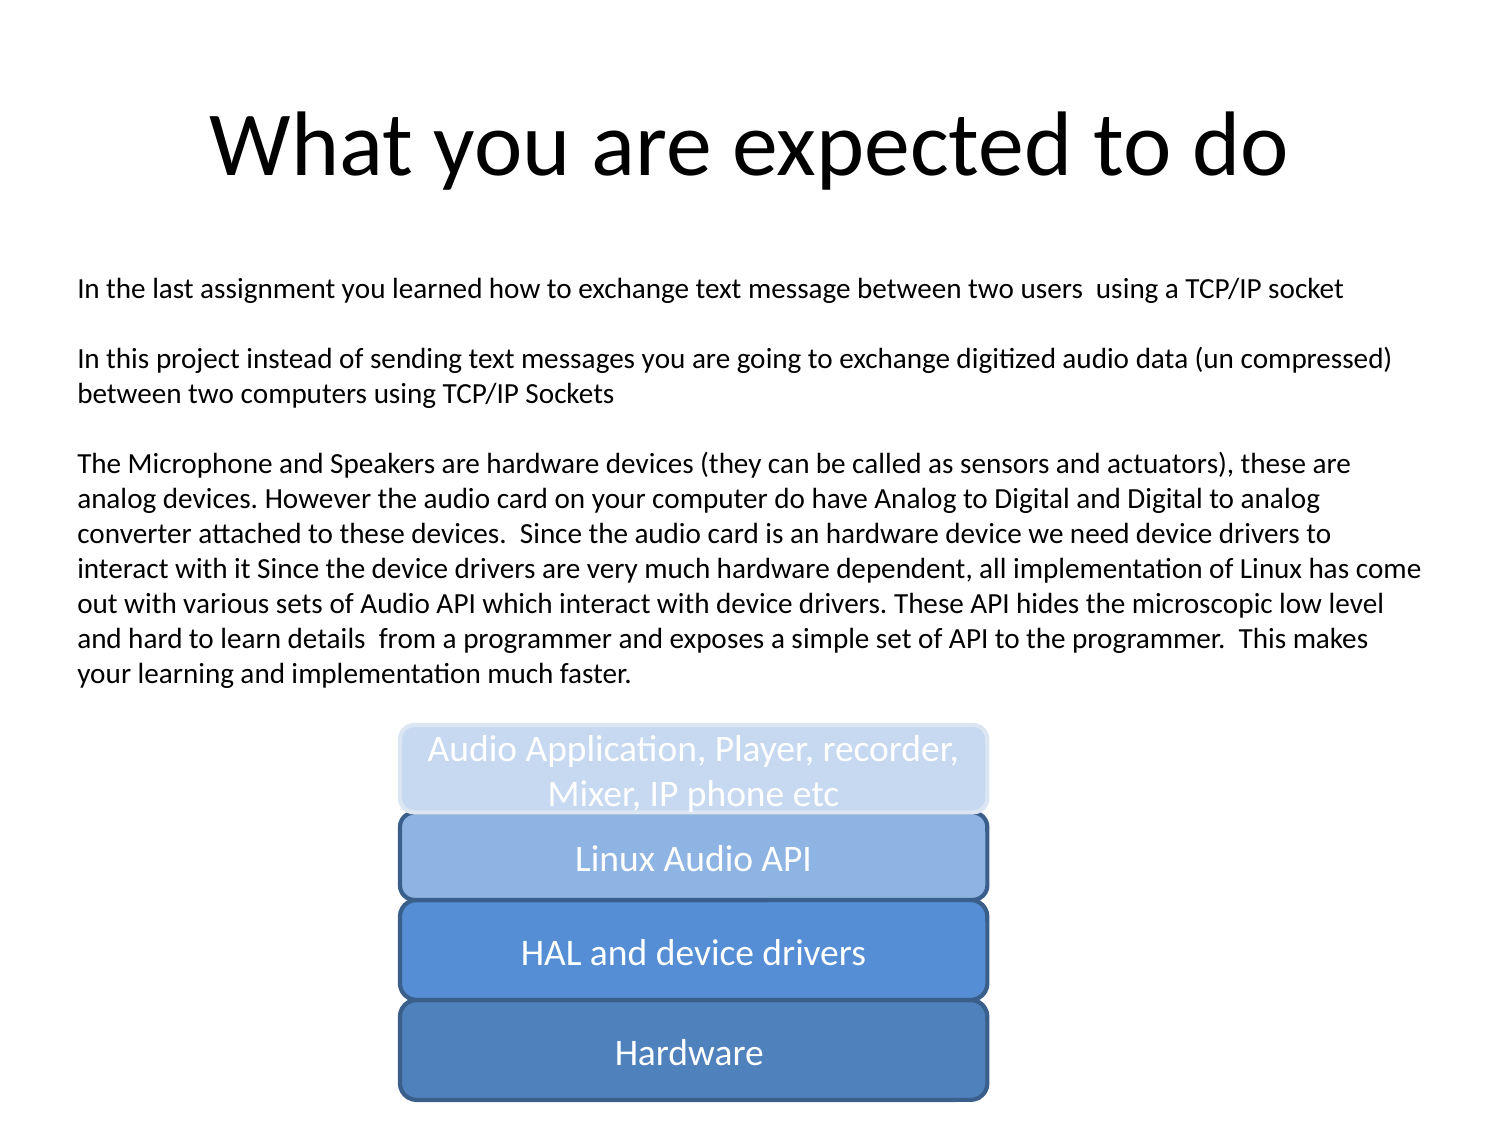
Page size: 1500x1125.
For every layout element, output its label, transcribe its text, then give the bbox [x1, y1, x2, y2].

text_box Hardware [397, 1000, 990, 1103]
text_box HAL and device drivers [397, 901, 990, 1003]
text_box In the last assignment you learned how to exchange text message between two users using a TCP/IP socket In this project instead of sending text messages you are going to exchange digitized audio data (un compressed) between two computers using TCP/IP Sockets The Microphone and Speakers are hardware devices (they can be called as sensors and actuators), these are analog devices. However the audio card on your computer do have Analog to Digital and Digital to analog converter attached to these devices. Since the audio card is an hardware device we need device drivers to interact with it Since the device drivers are very much hardware dependent, all implementation of Linux has come out with various sets of Audio API which interact with device drivers. These API hides the microscopic low level and hard to learn details from a programmer and exposes a simple set of API to the programmer. This makes your learning and implementation much faster. [62, 262, 1438, 697]
title What you are expected to do [75, 45, 1425, 233]
text_box Audio Application, Player, recorder, Mixer, IP phone etc [397, 722, 990, 815]
text_box Linux Audio API [397, 813, 990, 903]
